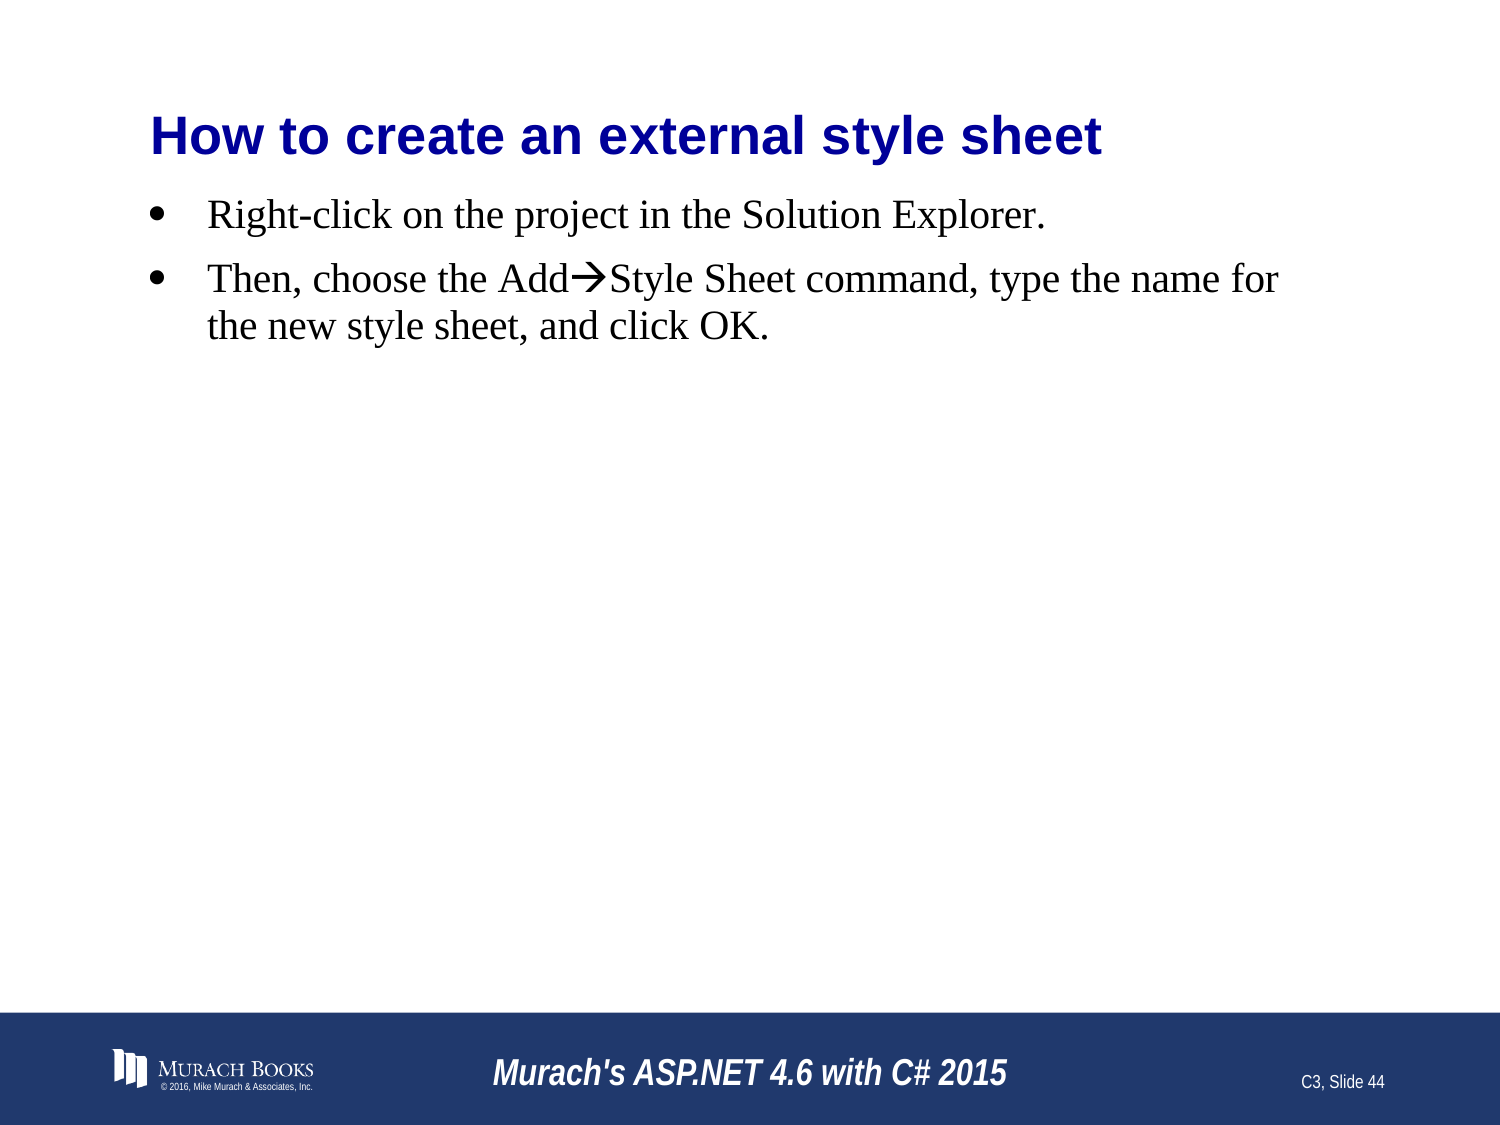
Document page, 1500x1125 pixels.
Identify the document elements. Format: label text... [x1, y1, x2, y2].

title How to create an external style sheet [150, 99, 1350, 166]
footer © 2016, Mike Murach & Associates, Inc. [12, 1025, 463, 1100]
slide_number C3, Slide 44 [1087, 1025, 1400, 1100]
slide_number Murach's ASP.NET 4.6 with C# 2015 [463, 1025, 1050, 1100]
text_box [149, 187, 1348, 363]
